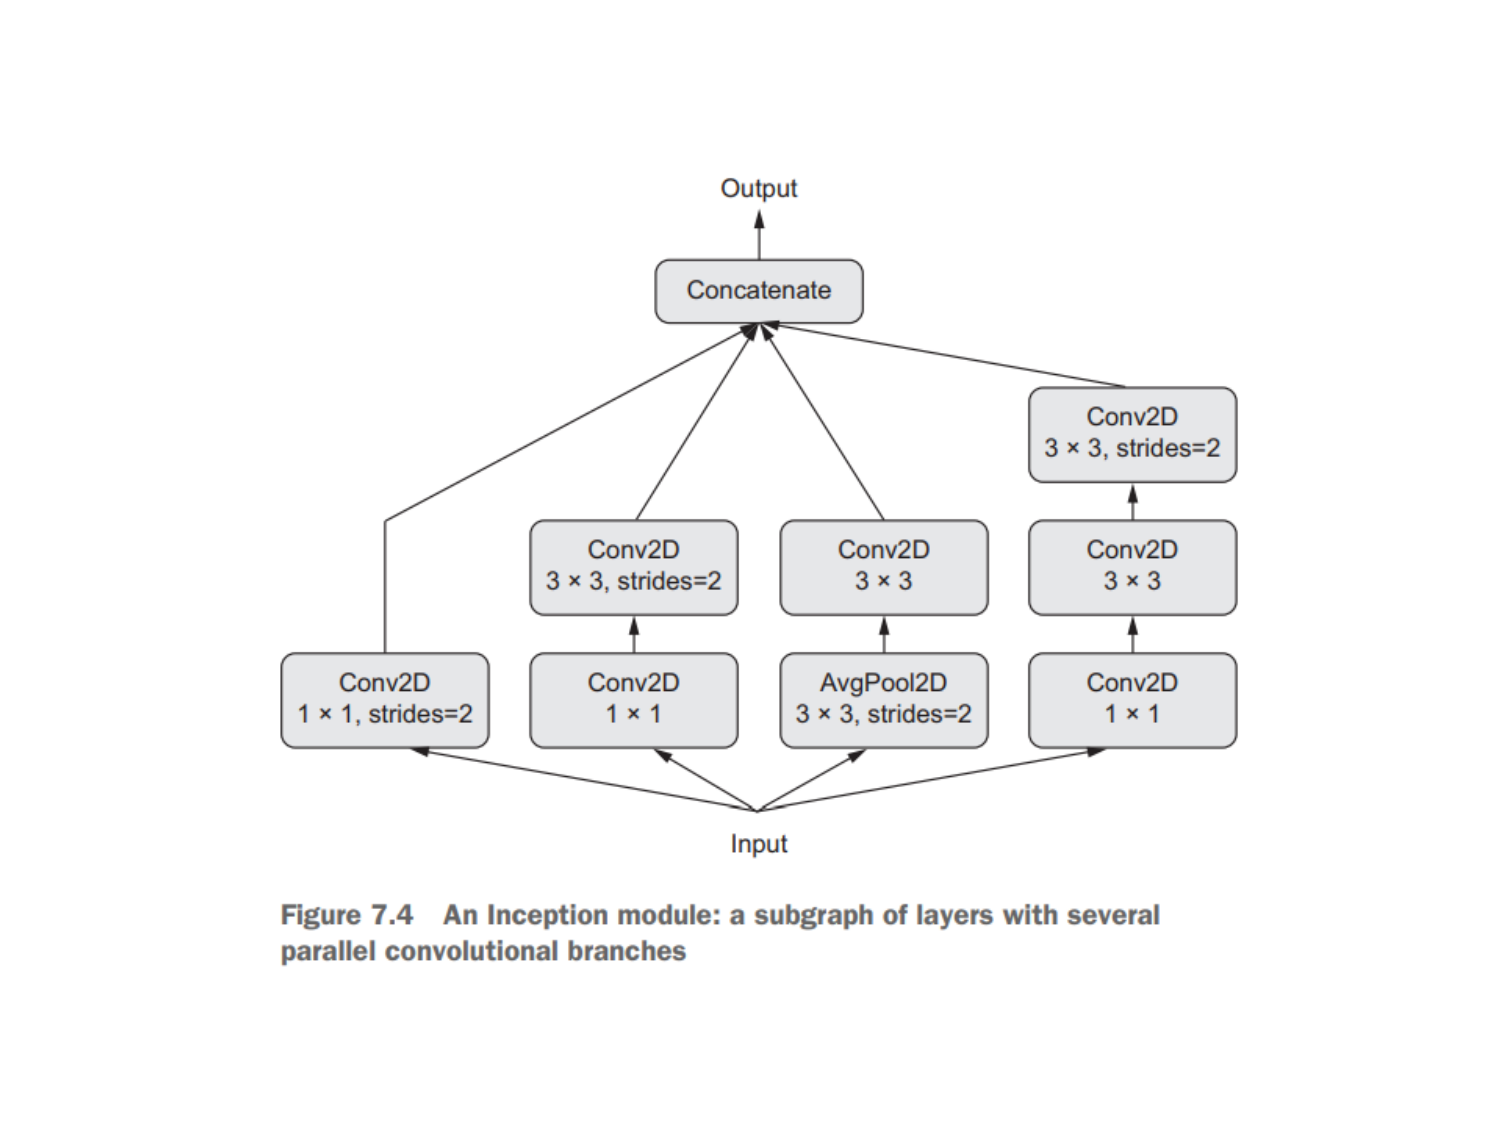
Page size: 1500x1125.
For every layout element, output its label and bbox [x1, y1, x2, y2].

picture [226, 155, 1274, 970]
